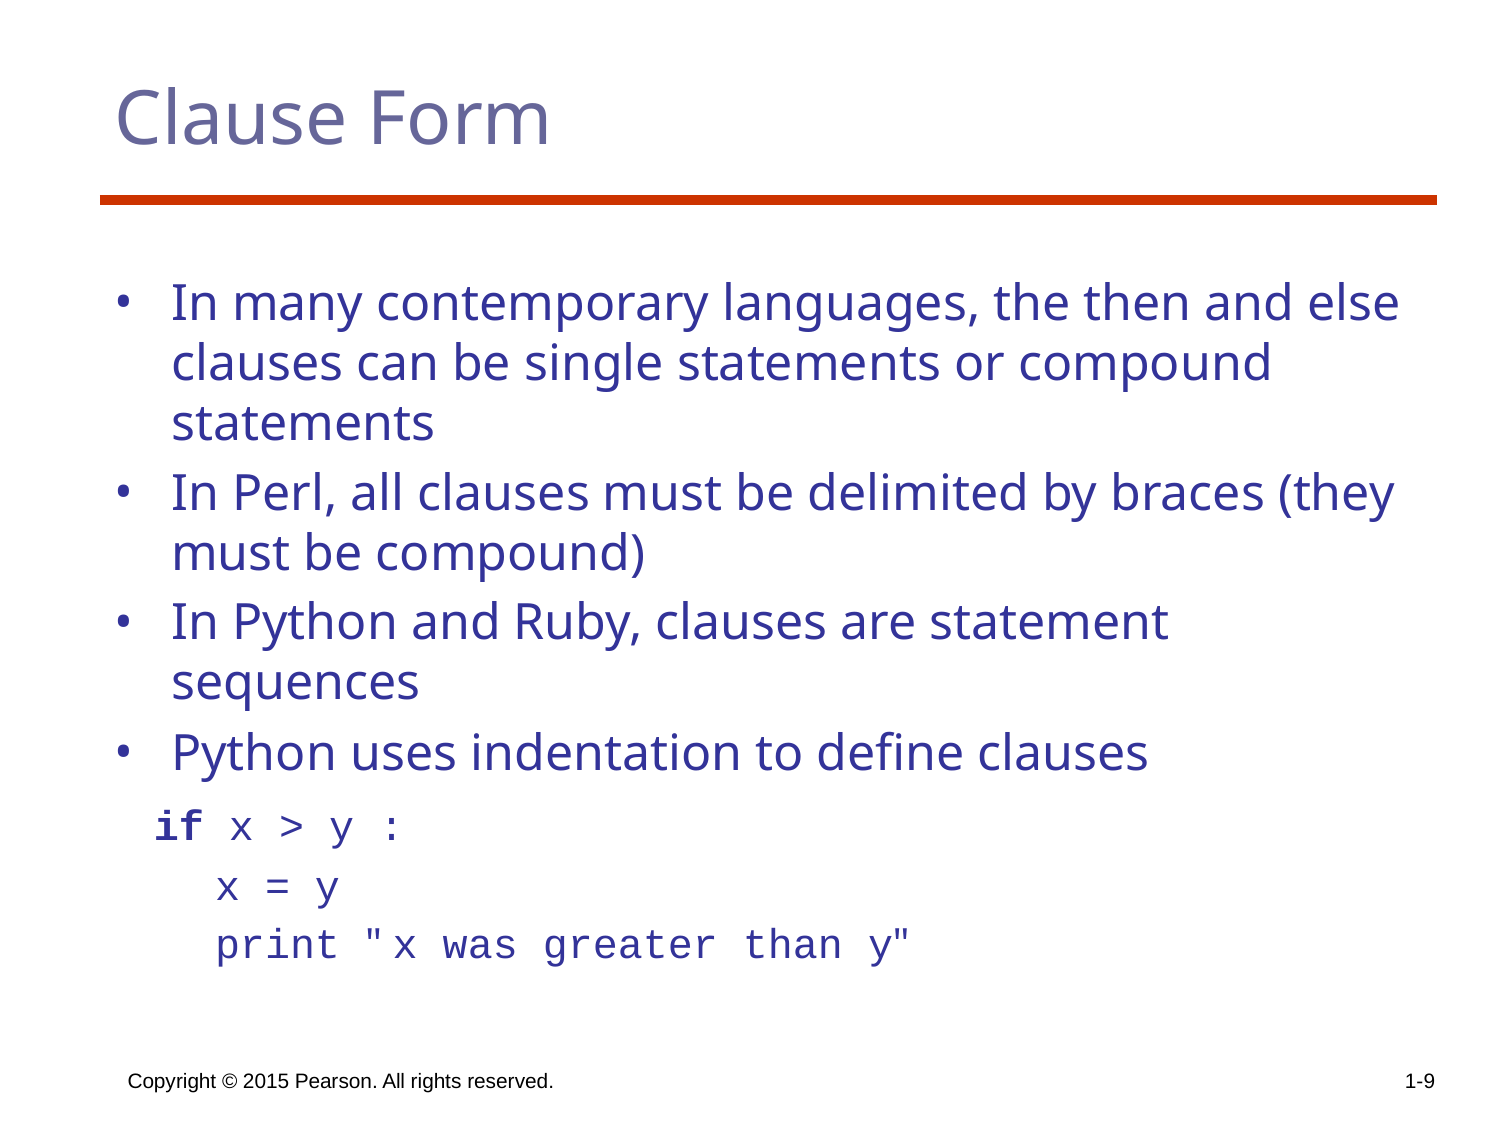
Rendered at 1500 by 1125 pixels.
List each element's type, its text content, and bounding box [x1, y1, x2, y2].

text_box Copyright © 2015 Pearson. All rights reserved. [112, 1024, 800, 1100]
list In many contemporary languages, the then and else clauses can be single statements or compound statements In Perl, all clauses must be delimited by braces (they must be compound) In Python and Ruby, clauses are statement sequences Python uses indentation to define clauses if x > y : x = y print " x was greater than y" [99, 262, 1438, 1013]
title Clause Form [99, 62, 1438, 250]
text_box 1-‹#› [1137, 1024, 1450, 1100]
